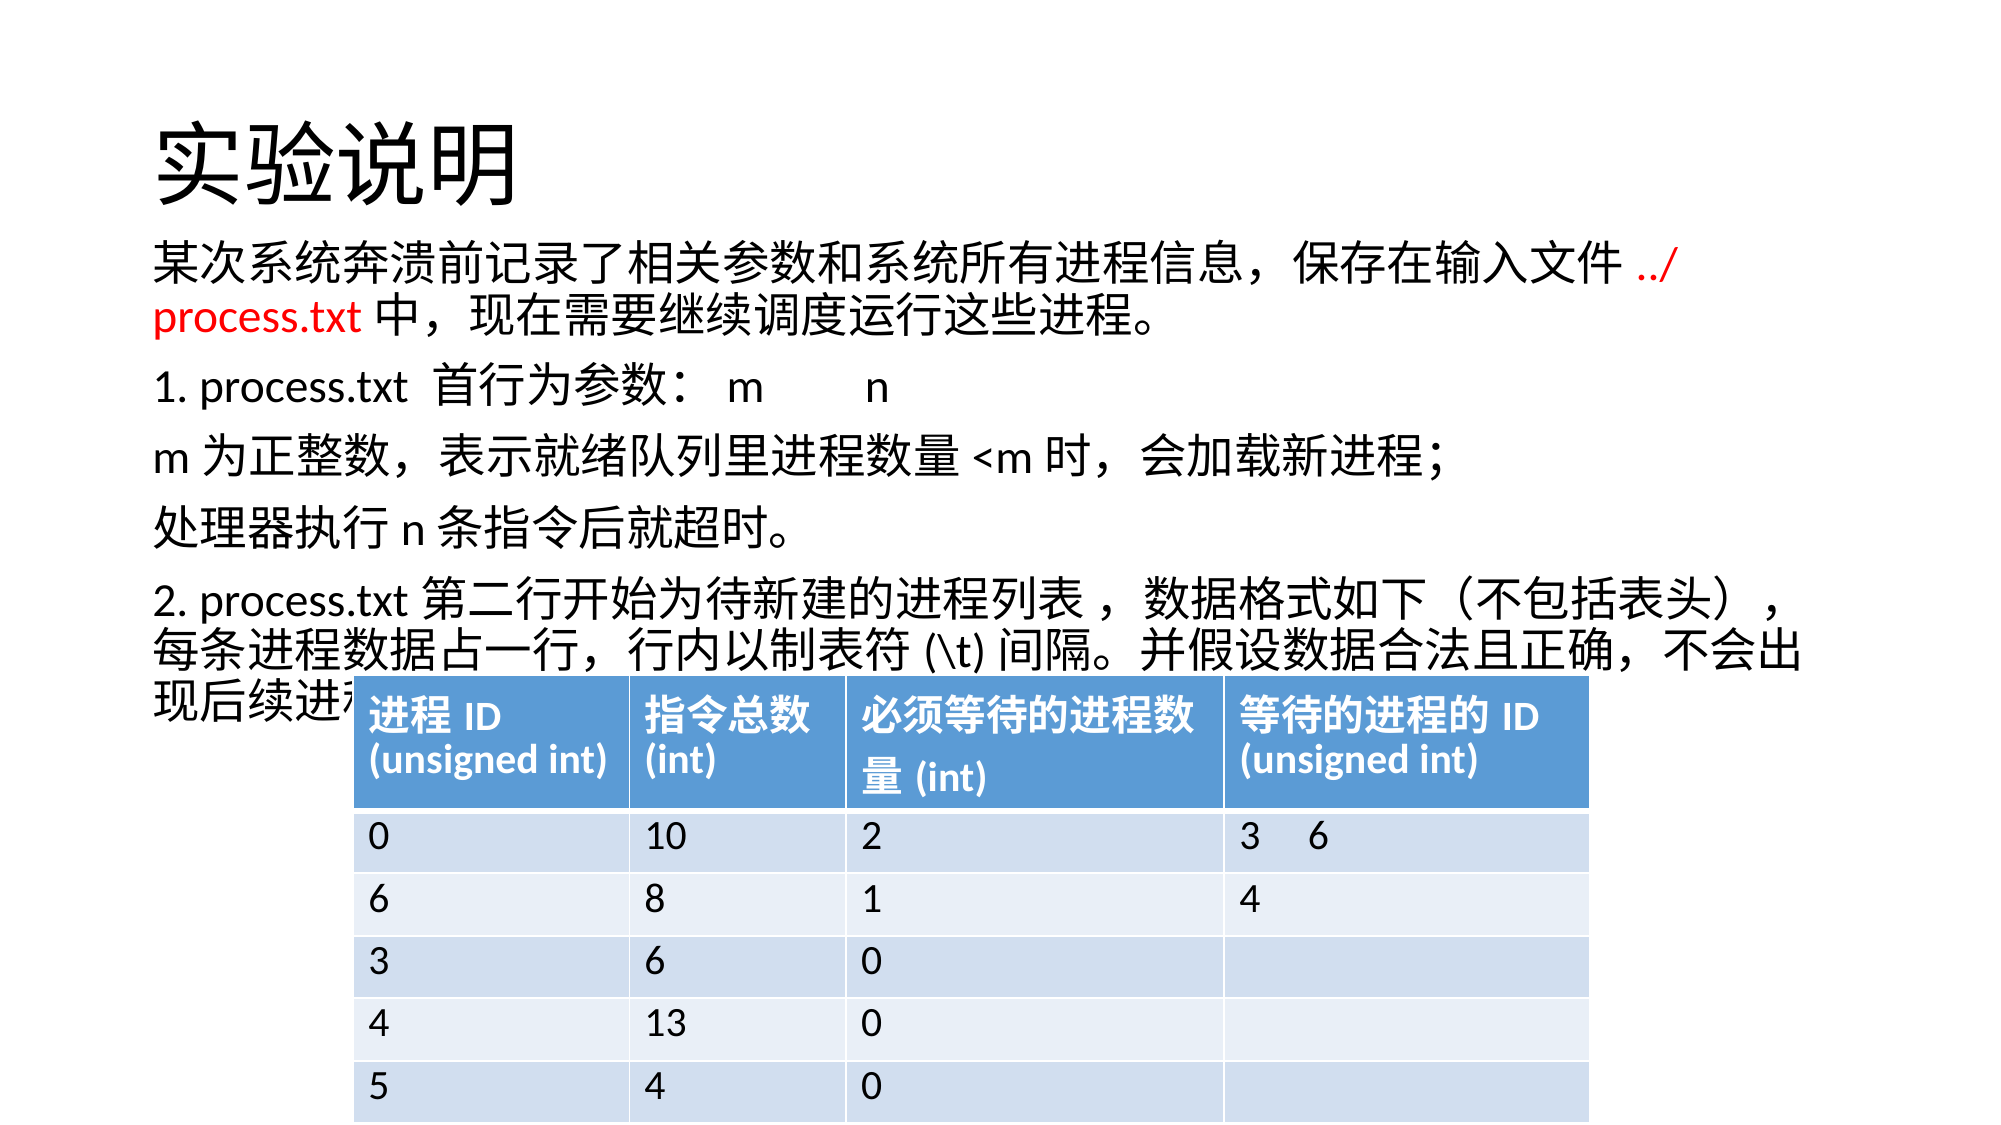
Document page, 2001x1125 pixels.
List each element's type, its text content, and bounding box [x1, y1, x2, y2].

table_header 进程ID (unsigned int) [354, 676, 629, 808]
table_cell 0 [847, 1062, 1223, 1122]
table_cell 13 [630, 999, 845, 1060]
table_cell 0 [847, 937, 1223, 997]
table_cell [1225, 1062, 1589, 1122]
table_cell [1225, 999, 1589, 1060]
table_cell 8 [630, 874, 845, 935]
table_header 等待的进程的ID (unsigned int) [1225, 676, 1589, 808]
table_cell [1225, 937, 1589, 997]
table_cell 6 [354, 874, 629, 935]
table_cell 3 [354, 937, 629, 997]
table_cell 0 [354, 814, 629, 872]
table_cell 4 [354, 999, 629, 1060]
table_header 指令总数 (int) [630, 676, 845, 808]
list 某次系统奔溃前记录了相关参数和系统所有进程信息，保存在输入文件../process.txt中，现在需要继续调度运行这些进程。 1. process.txt 首行为参数：m n m为正整数，表示就绪队列里进程数量<m时，会加载新进程； 处理器执行n条指令后就超时。 2. process.txt第二行开始为待新建的进程列表 ，数据格式如下（不包括表头），每条进程数据占一行，行内以制表符(\t)间隔。并假设数据合法且正确，不会出现后续进程要等待一个已完成的进程。 [137, 232, 1863, 740]
table_cell 0 [847, 999, 1223, 1060]
table_cell 1 [847, 874, 1223, 935]
table_header 必须等待的进程数量(int) [847, 676, 1223, 808]
table_cell 10 [630, 814, 845, 872]
table_cell 2 [847, 814, 1223, 872]
title 实验说明 [137, 59, 1863, 232]
table_cell 4 [1225, 874, 1589, 935]
table_cell 6 [630, 937, 845, 997]
table_cell 3 6 [1225, 814, 1589, 872]
table_cell 5 [354, 1062, 629, 1122]
table_cell 4 [630, 1062, 845, 1122]
